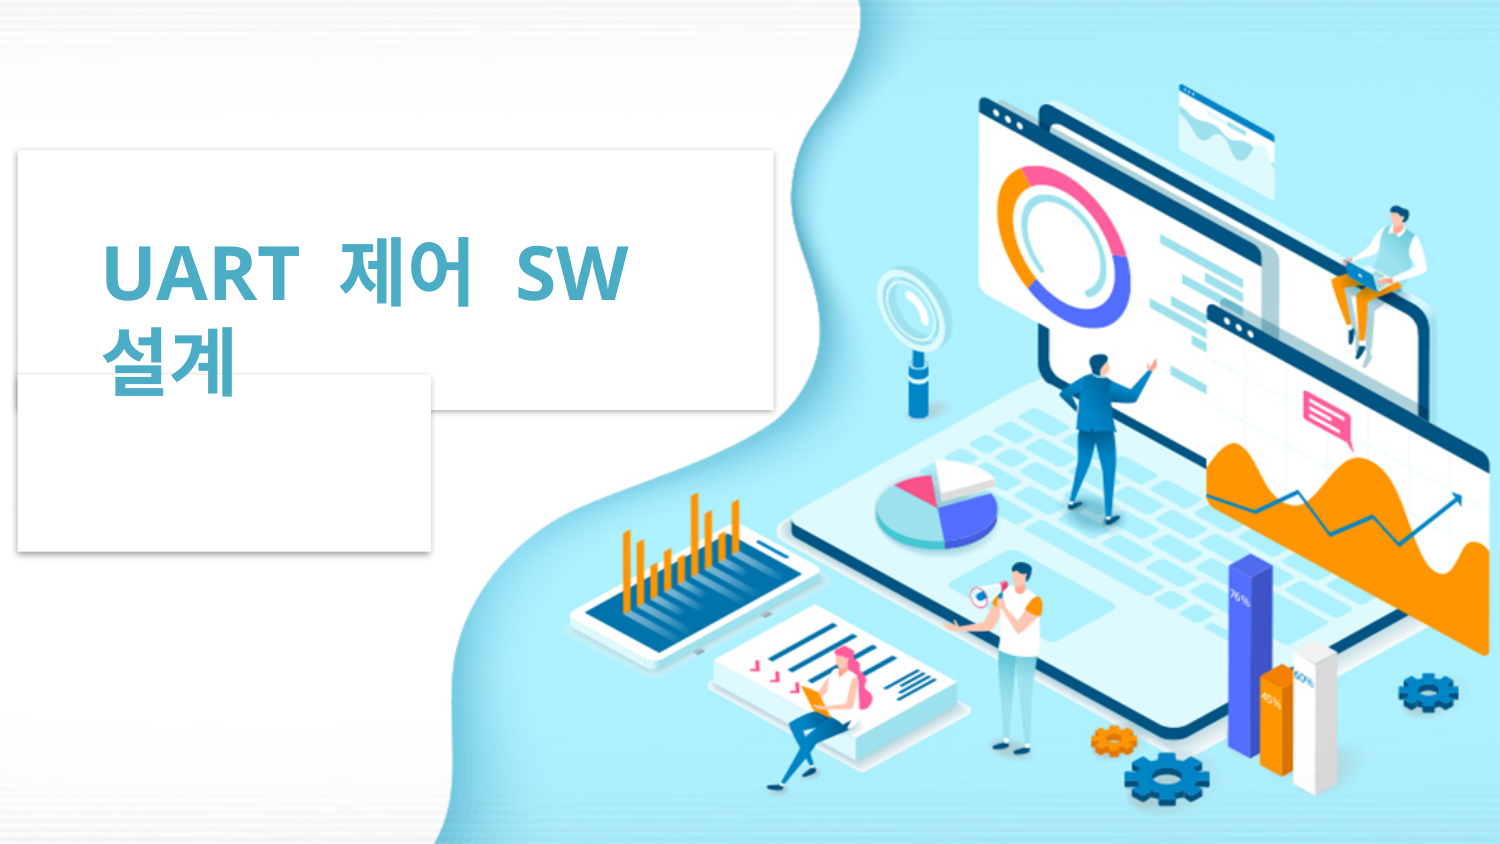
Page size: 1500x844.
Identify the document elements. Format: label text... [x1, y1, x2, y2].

text_box UART 제어 SW 설계 [100, 220, 750, 410]
picture [0, 0, 1500, 844]
